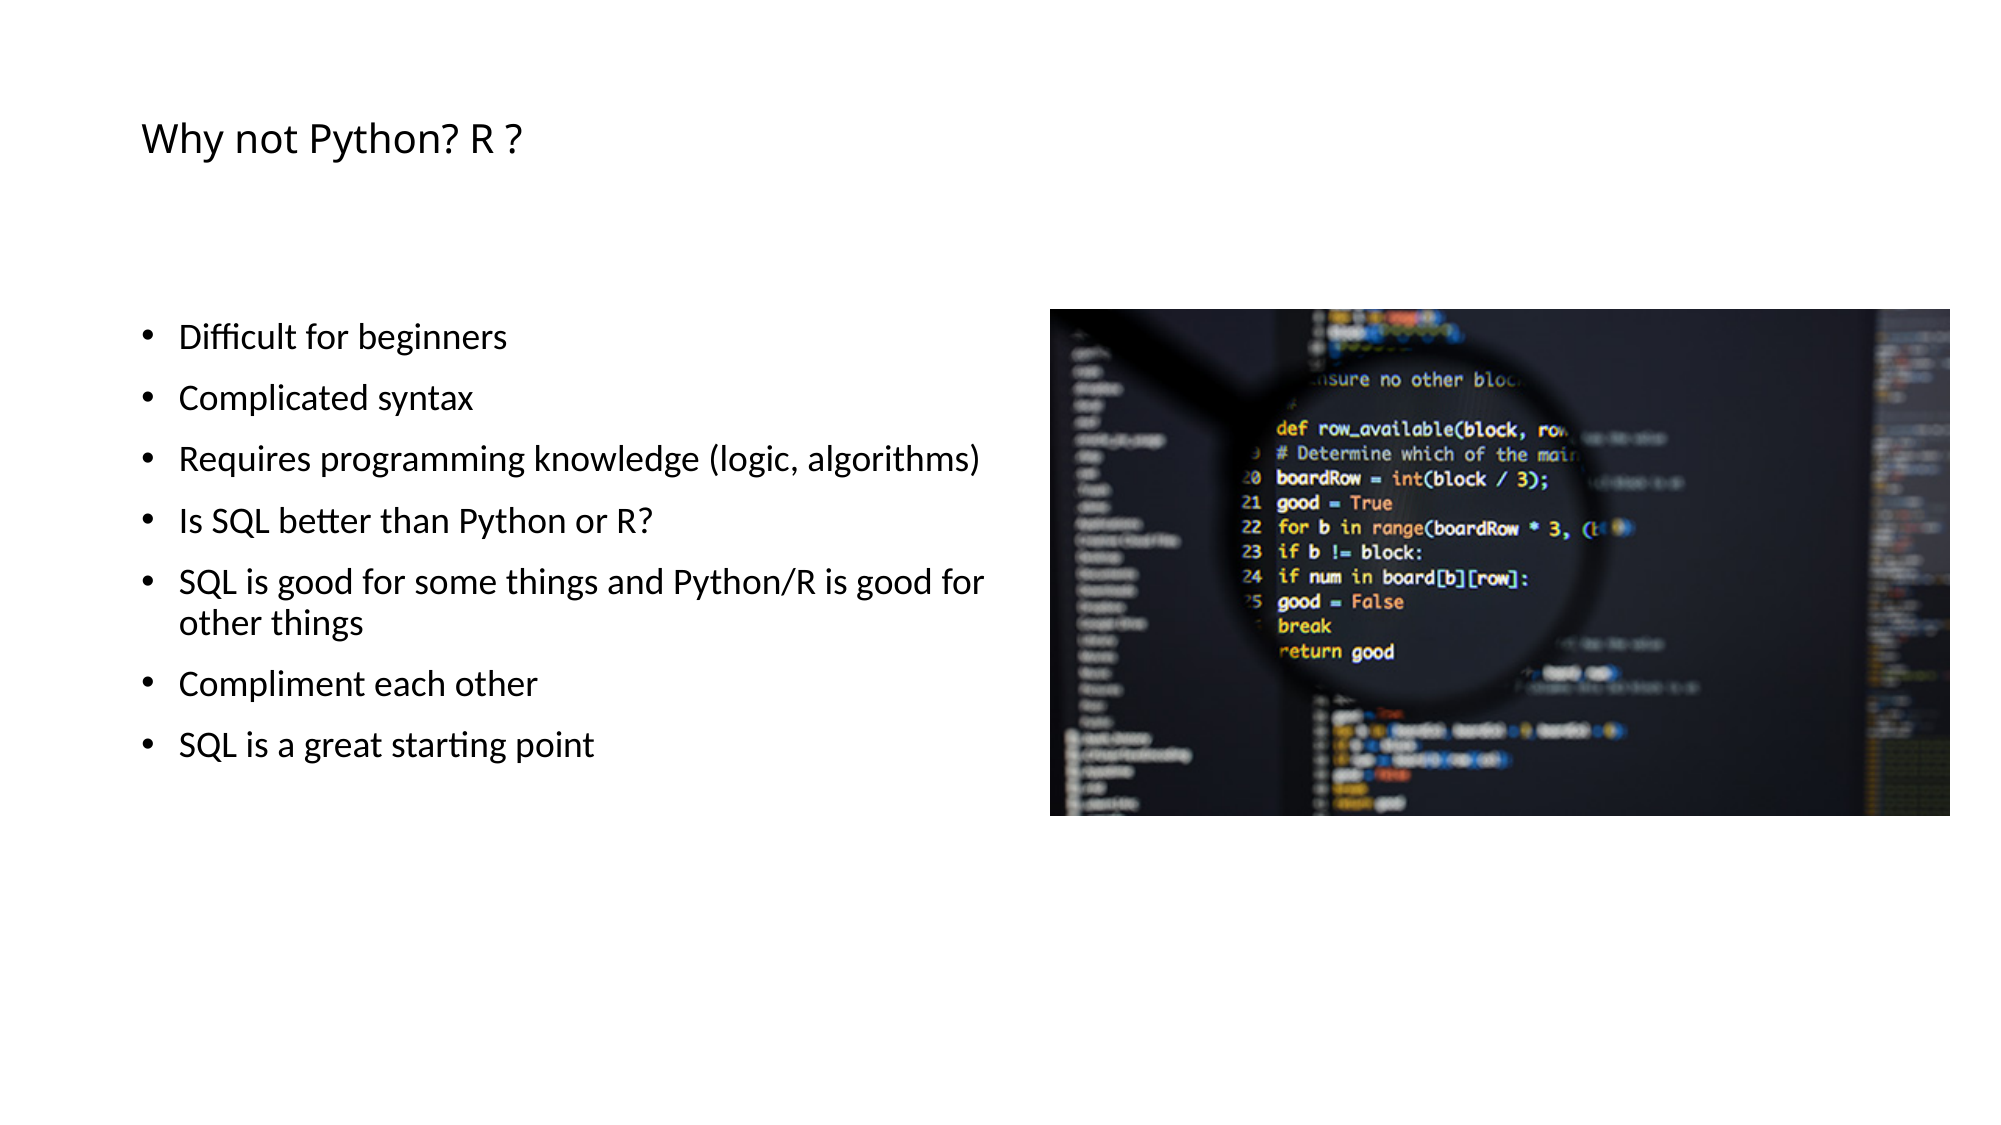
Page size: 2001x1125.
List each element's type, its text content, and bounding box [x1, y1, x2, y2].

picture [1049, 309, 1950, 816]
title Why not Python? R ? [126, 109, 1852, 219]
list Difficult for beginners Complicated syntax Requires programming knowledge (logic, algorithms) Is SQL better than Python or R? SQL is good for some things and Python/R is good for other things Compliment each other SQL is a great starting point [126, 309, 1027, 816]
